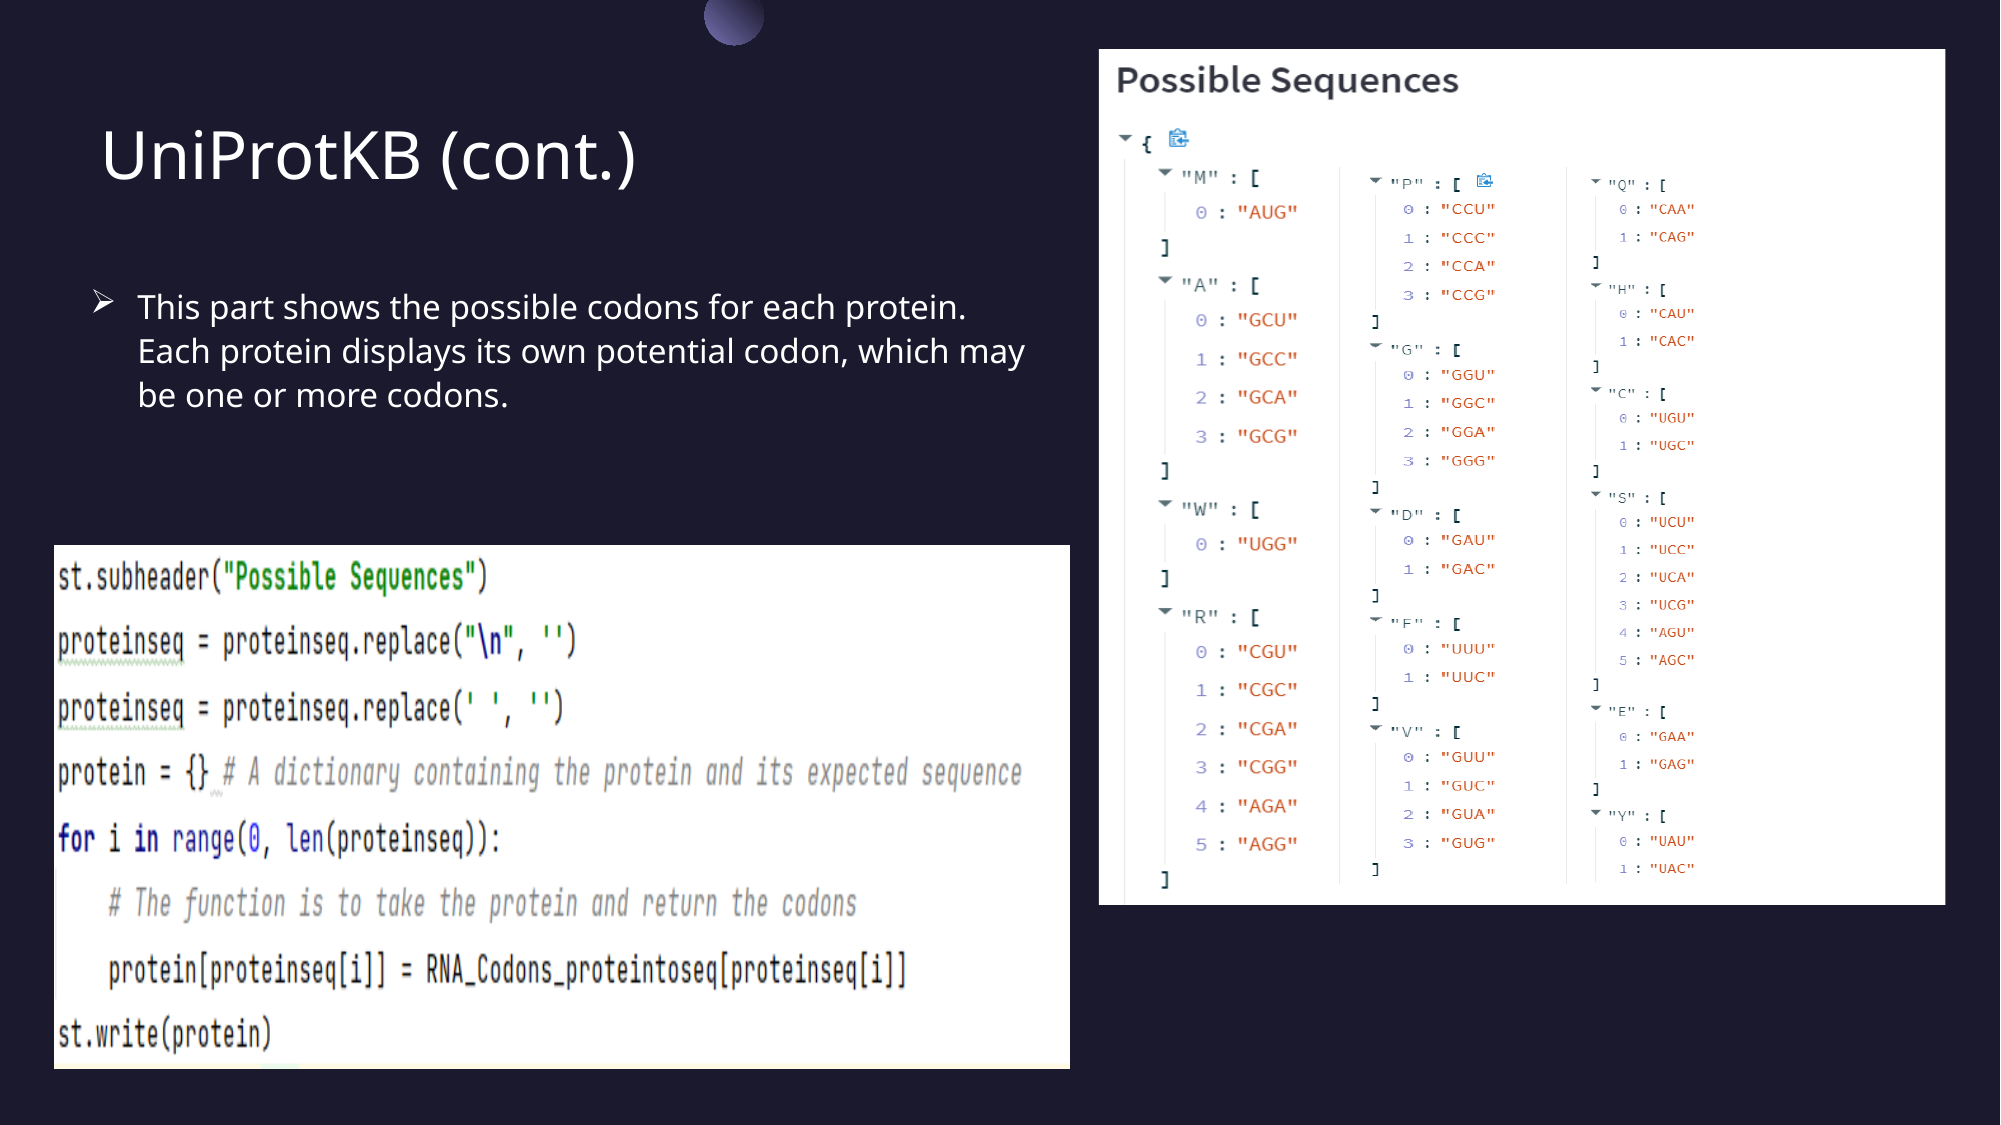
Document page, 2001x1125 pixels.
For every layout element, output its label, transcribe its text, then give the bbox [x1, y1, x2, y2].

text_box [1098, 49, 1946, 905]
text_box [703, 0, 765, 47]
title UniProtKB (cont.) [83, 112, 705, 215]
picture [54, 545, 1070, 1069]
list This part shows the possible codons for each protein. Each protein displays its own potential codon, which may be one or more codons. [90, 282, 1032, 470]
